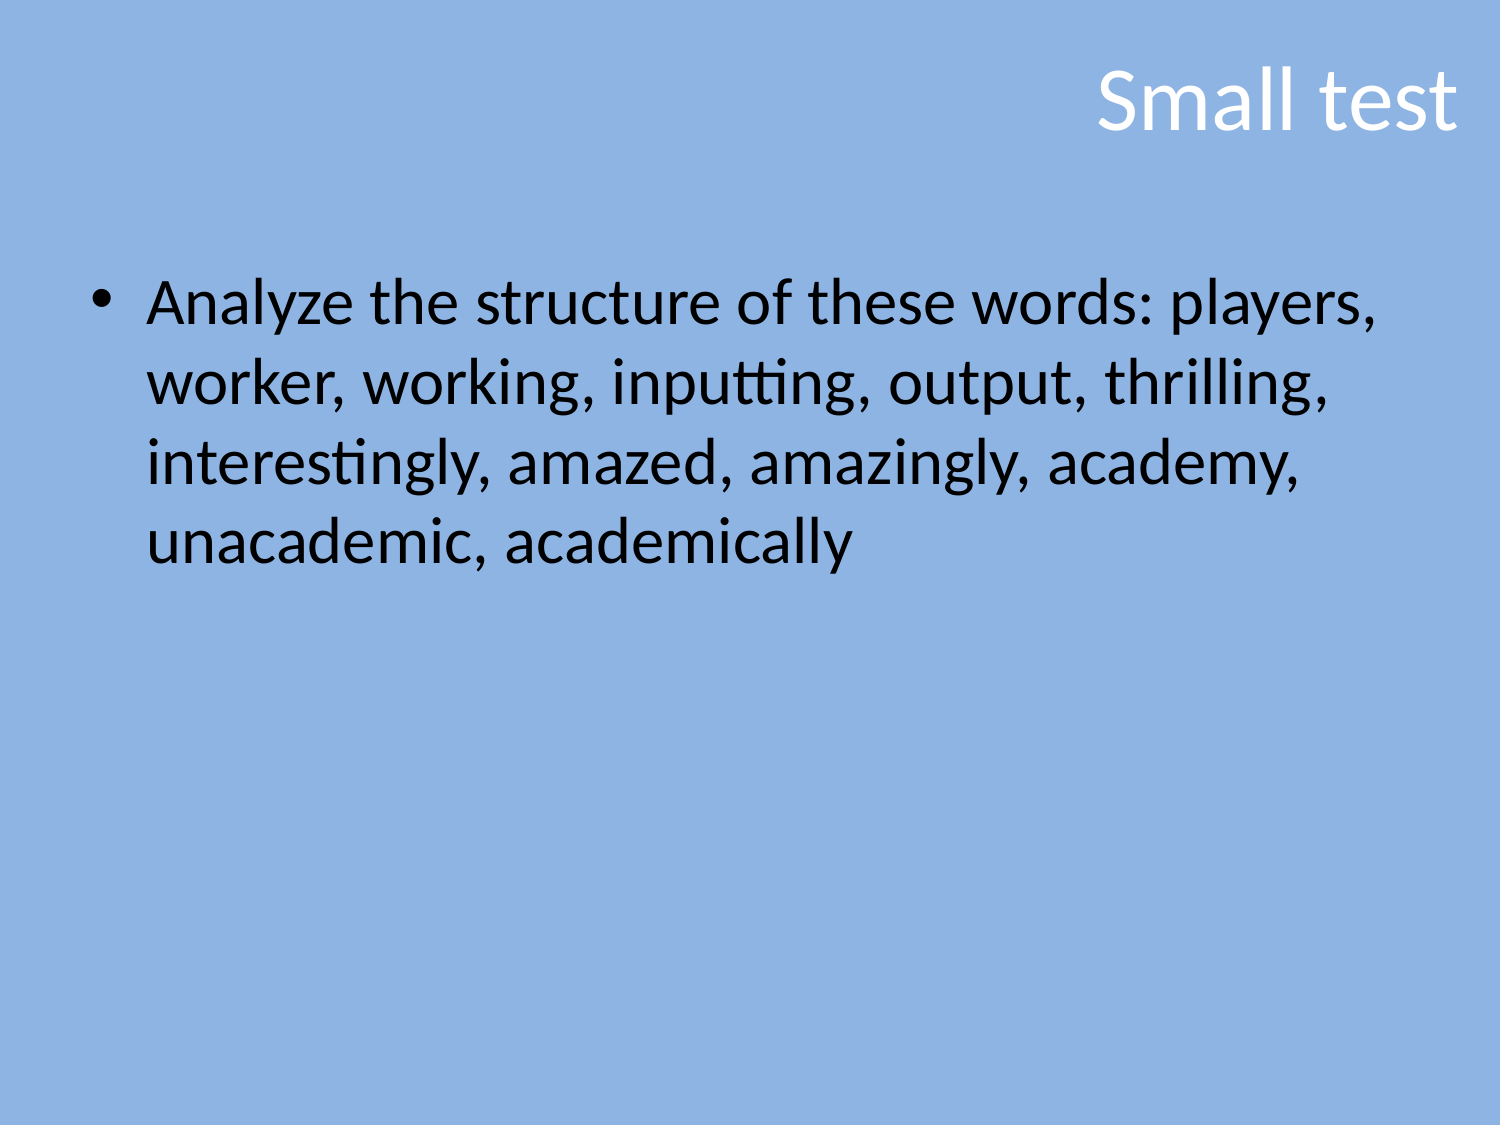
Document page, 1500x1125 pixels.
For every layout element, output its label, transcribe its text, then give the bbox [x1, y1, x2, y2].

list Analyze the structure of these words: players, worker, working, inputting, output, thrilling, interestingly, amazed, amazingly, academy, unacademic, academically [75, 249, 1425, 1018]
title Small test [24, 12, 1475, 175]
